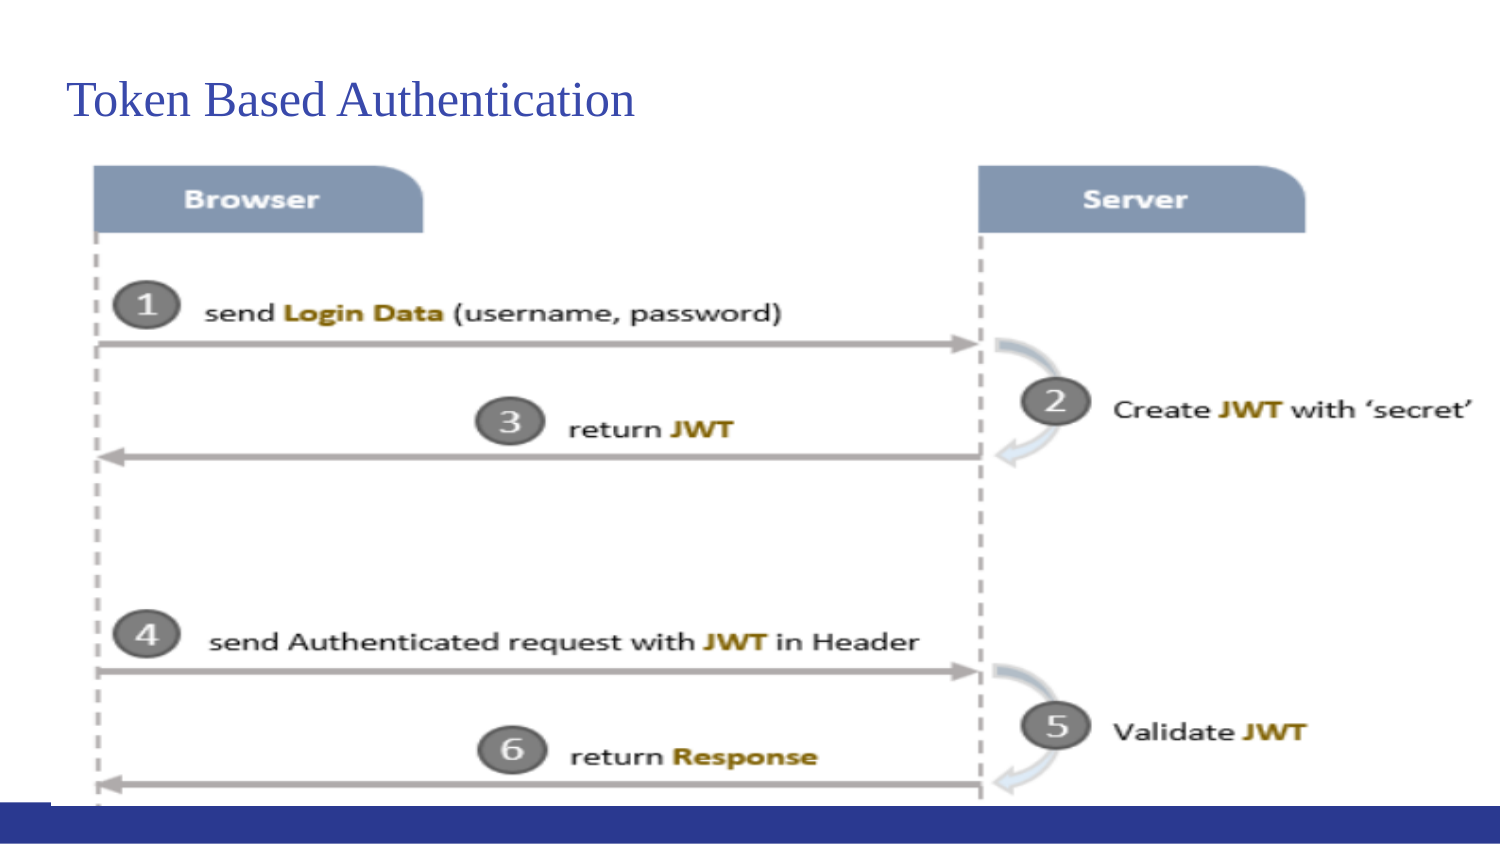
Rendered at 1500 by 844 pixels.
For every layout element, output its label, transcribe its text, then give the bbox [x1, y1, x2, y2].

picture [50, 141, 1500, 806]
title Token Based Authentication [51, 42, 1449, 139]
